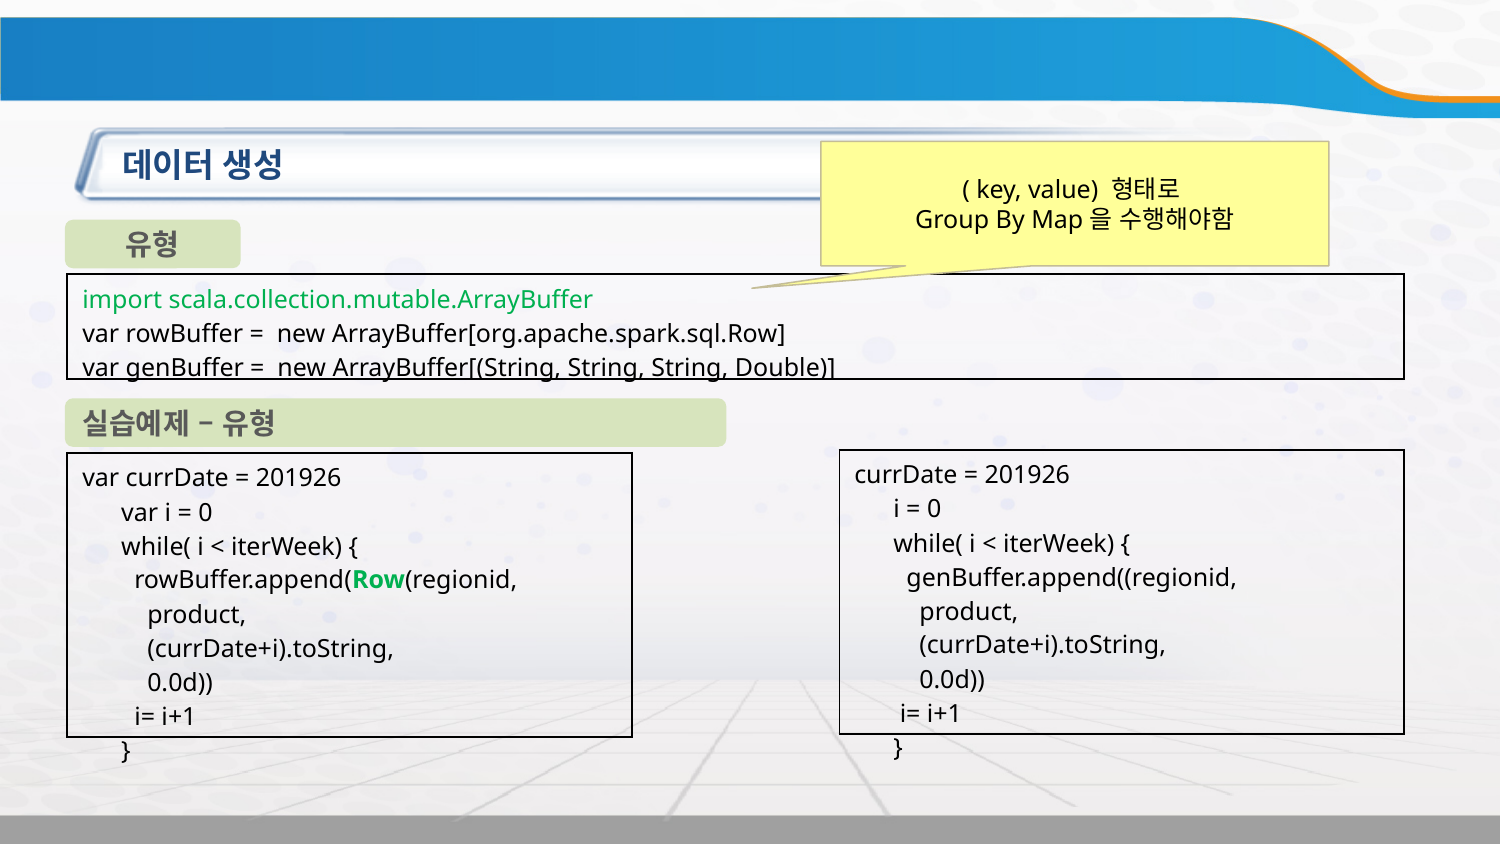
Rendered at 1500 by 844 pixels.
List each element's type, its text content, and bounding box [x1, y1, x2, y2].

table_header currDate = 201926 i = 0 while( i < iterWeek) { genBuffer.append((regionid, product, (currDate+i).toString, 0.0d)) i= i+1 } [840, 451, 1403, 733]
text_box 실습예제 – 유형 [64, 398, 727, 447]
table_header import scala.collection.mutable.ArrayBuffer var rowBuffer = new ArrayBuffer[org.apache.spark.sql.Row] var genBuffer = new ArrayBuffer[(String, String, String, Double)] [68, 275, 1403, 378]
text_box ( key, value) 형태로 Group By Map을 수행해야함 [751, 141, 1329, 289]
picture [0, 0, 1500, 844]
table_header var currDate = 201926 var i = 0 while( i < iterWeek) { rowBuffer.append(Row(regionid, product, (currDate+i).toString, 0.0d)) i= i+1 } [68, 454, 631, 736]
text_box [74, 126, 1289, 208]
text_box 부록 [29, 0, 1175, 103]
text_box 유형 [64, 219, 241, 269]
